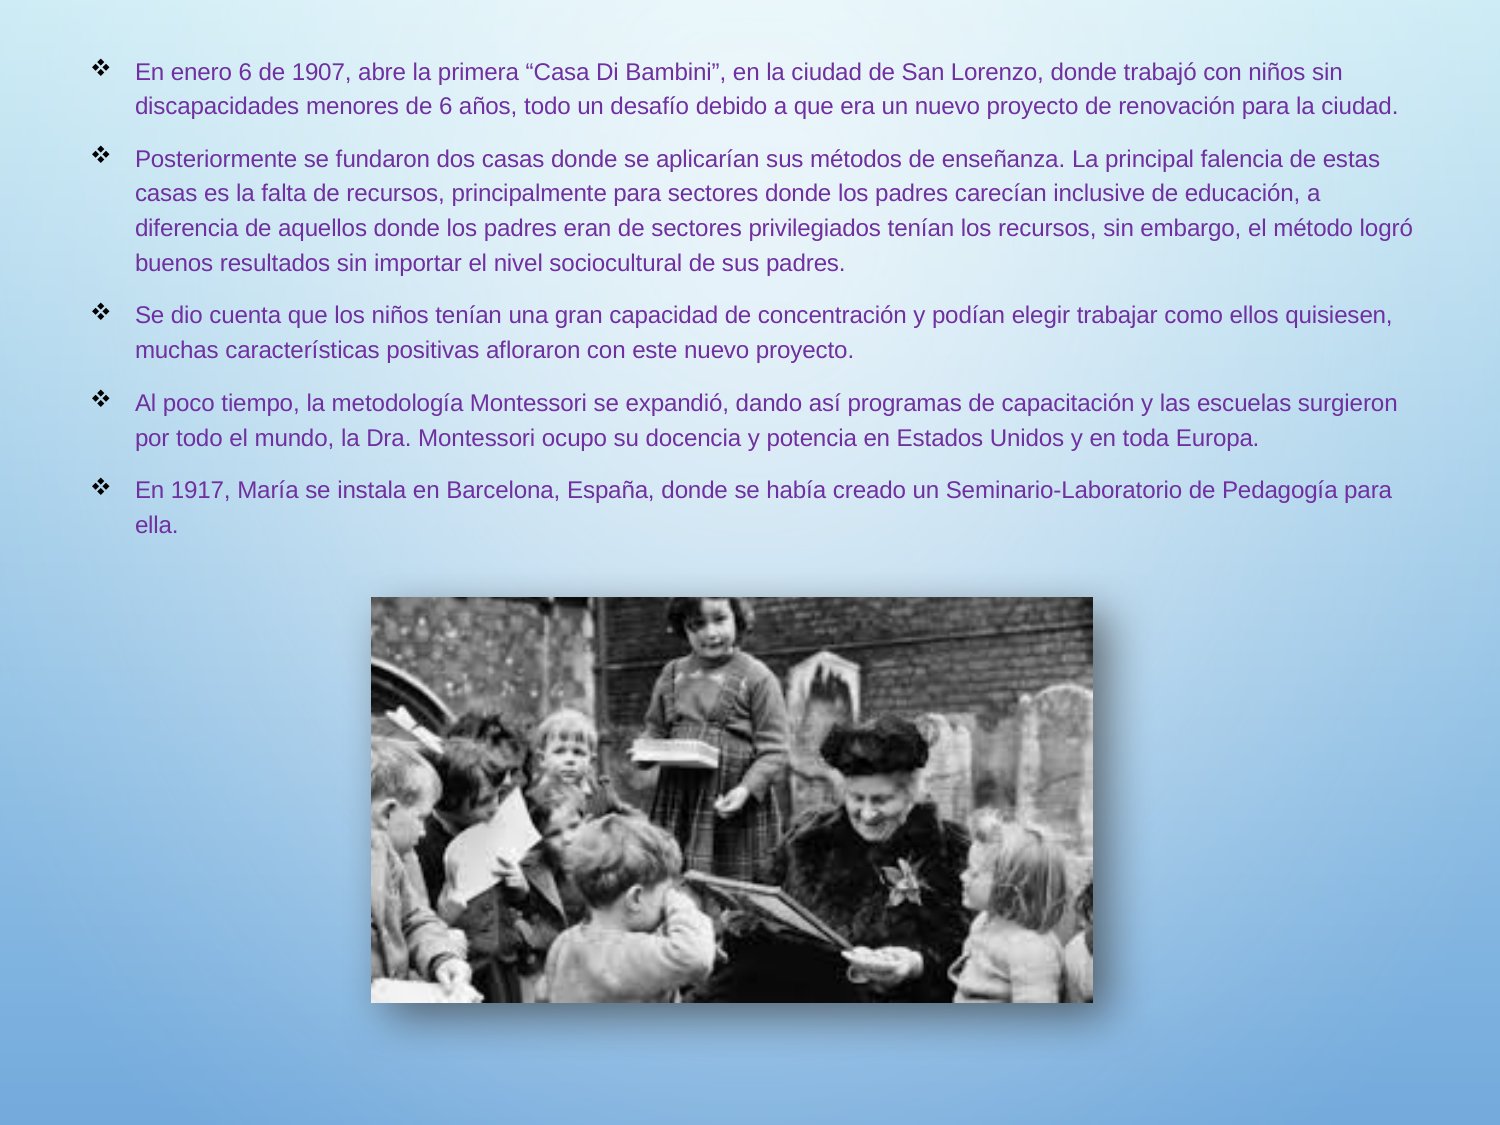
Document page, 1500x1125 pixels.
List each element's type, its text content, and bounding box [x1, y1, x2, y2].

picture [371, 597, 1093, 1003]
list En enero 6 de 1907, abre la primera “Casa Di Bambini”, en la ciudad de San Lorenzo, donde trabajó con niños sin discapacidades menores de 6 años, todo un desafío debido a que era un nuevo proyecto de renovación para la ciudad. Posteriormente se fundaron dos casas donde se aplicarían sus métodos de enseñanza. La principal falencia de estas casas es la falta de recursos, principalmente para sectores donde los padres carecían inclusive de educación, a diferencia de aquellos donde los padres eran de sectores privilegiados tenían los recursos, sin embargo, el método logró buenos resultados sin importar el nivel sociocultural de sus padres. Se dio cuenta que los niños tenían una gran capacidad de concentración y podían elegir trabajar como ellos quisiesen, muchas características positivas afloraron con este nuevo proyecto. Al poco tiempo, la metodología Montessori se expandió, dando así programas de capacitación y las escuelas surgieron por todo el mundo, la Dra. Montessori ocupo su docencia y potencia en Estados Unidos y en toda Europa. En 1917, María se instala en Barcelona, España, donde se había creado un Seminario-Laboratorio de Pedagogía para ella. [75, 42, 1436, 587]
